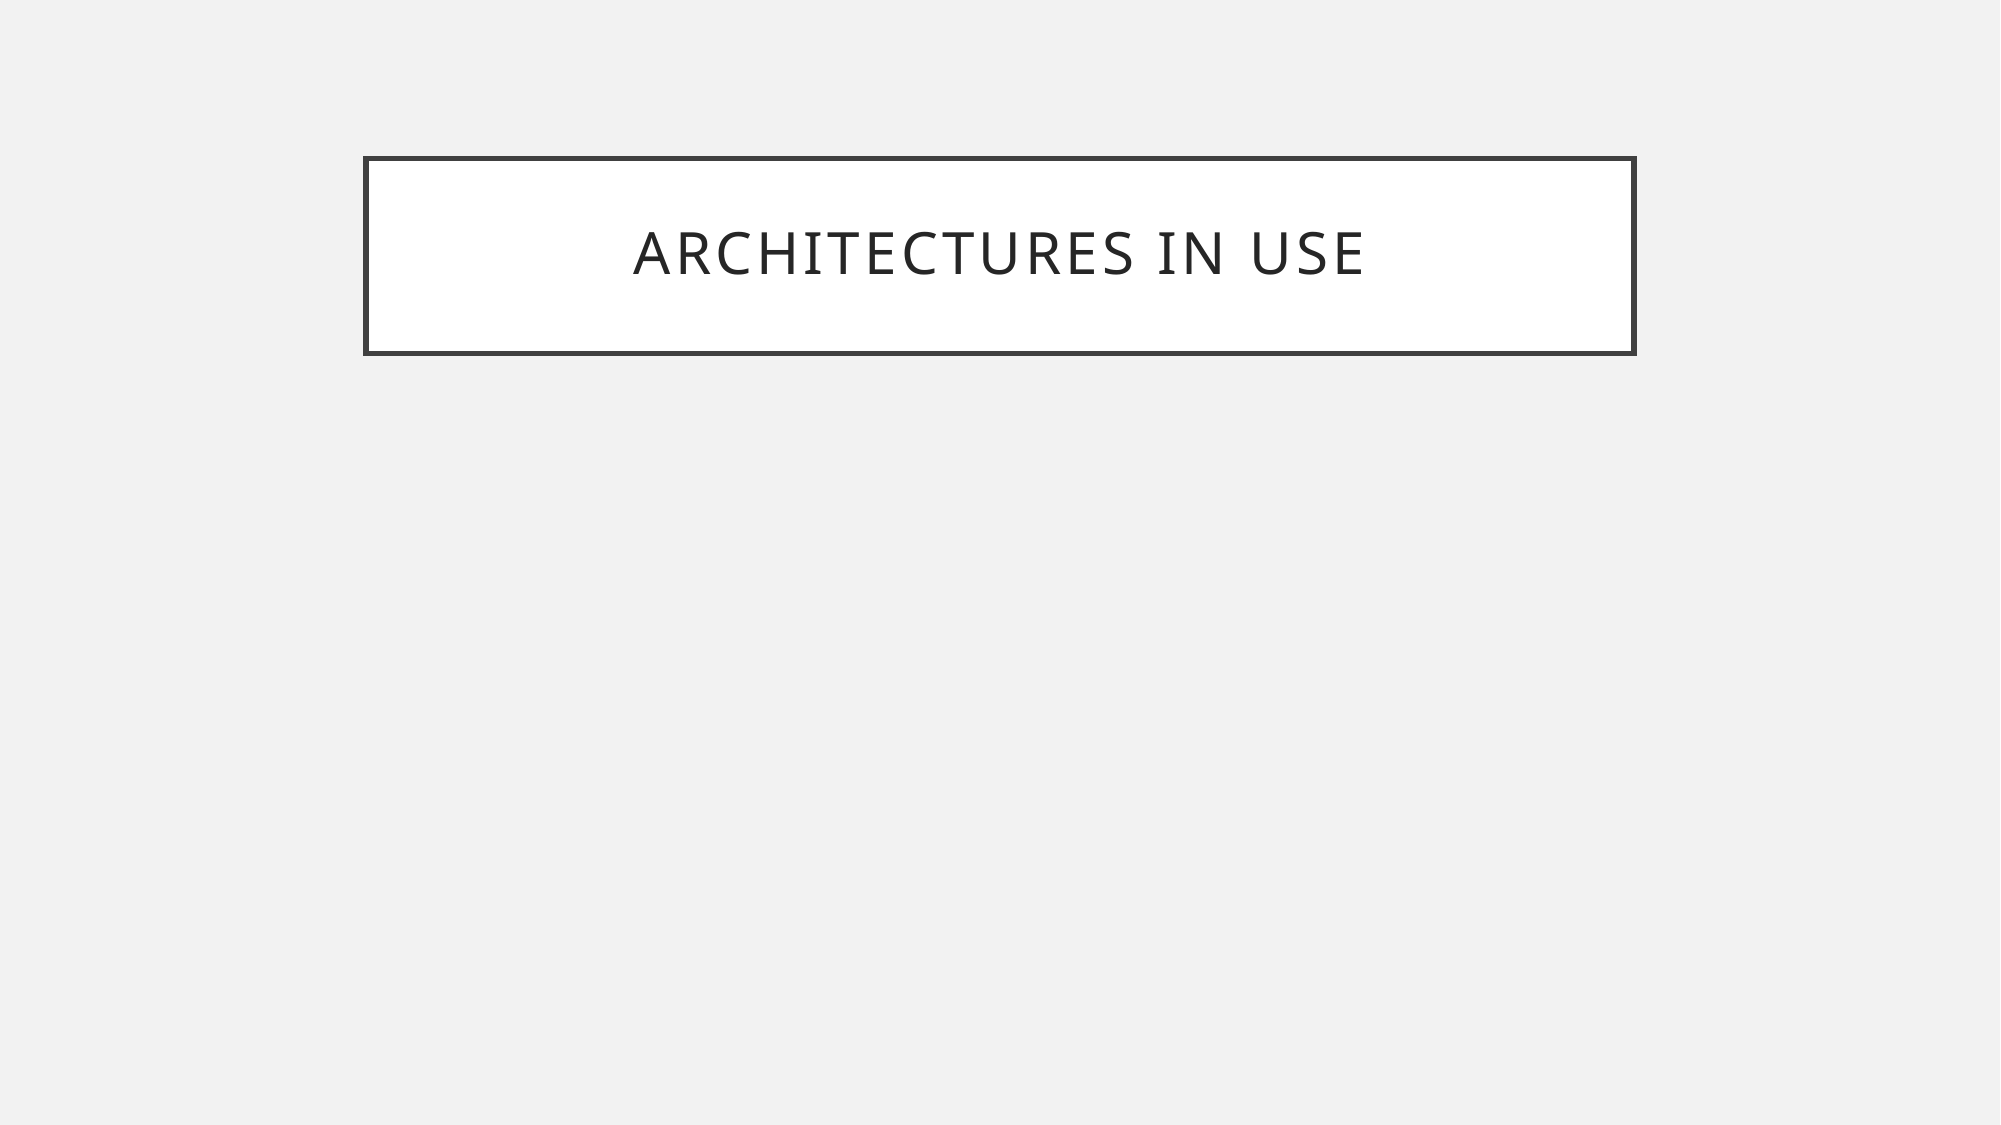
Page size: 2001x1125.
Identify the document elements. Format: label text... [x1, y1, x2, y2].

title Architectures in use [363, 156, 1637, 356]
